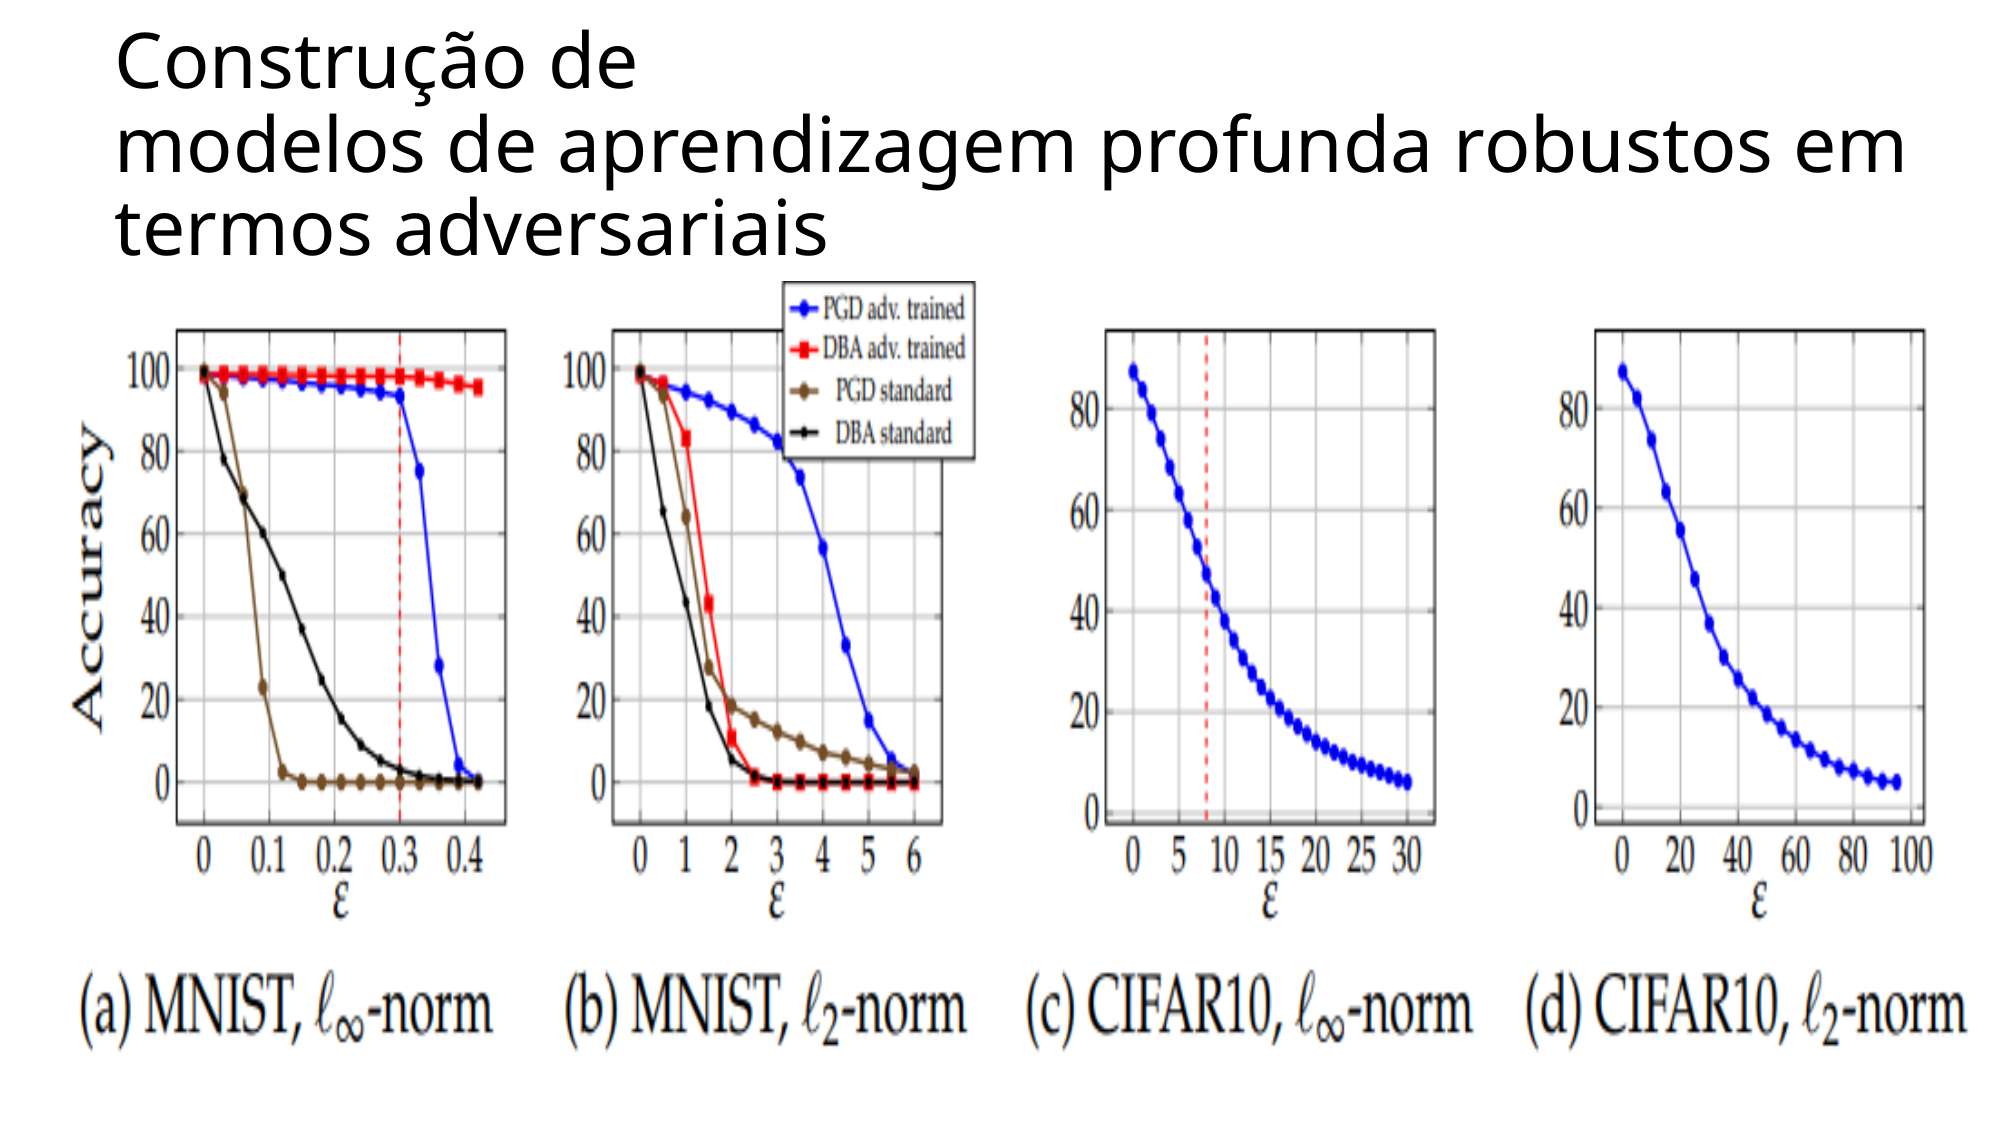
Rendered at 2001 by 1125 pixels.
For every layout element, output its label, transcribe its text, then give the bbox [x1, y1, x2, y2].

title Construção de modelos de aprendizagem profunda robustos em termos adversariais [99, 13, 1945, 281]
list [62, 281, 1972, 1066]
